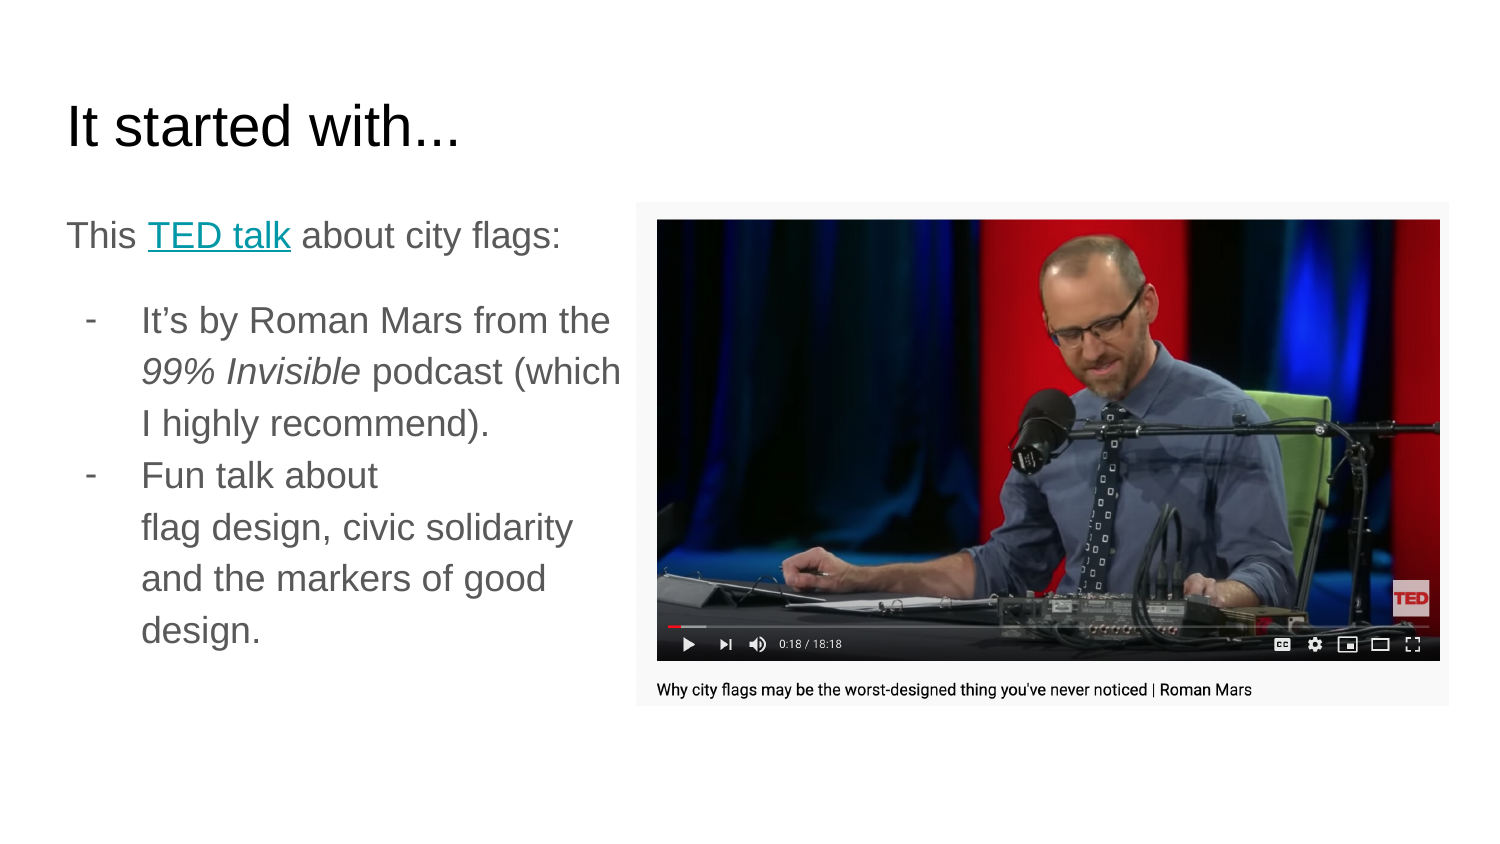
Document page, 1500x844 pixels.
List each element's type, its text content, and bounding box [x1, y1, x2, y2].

title It started with... [51, 72, 1449, 167]
list This TED talk about city flags: It’s by Roman Mars from the 99% Invisible podcast (which I highly recommend). Fun talk about flag design, civic solidarity and the markers of good design. [51, 189, 1449, 750]
picture [635, 202, 1450, 706]
